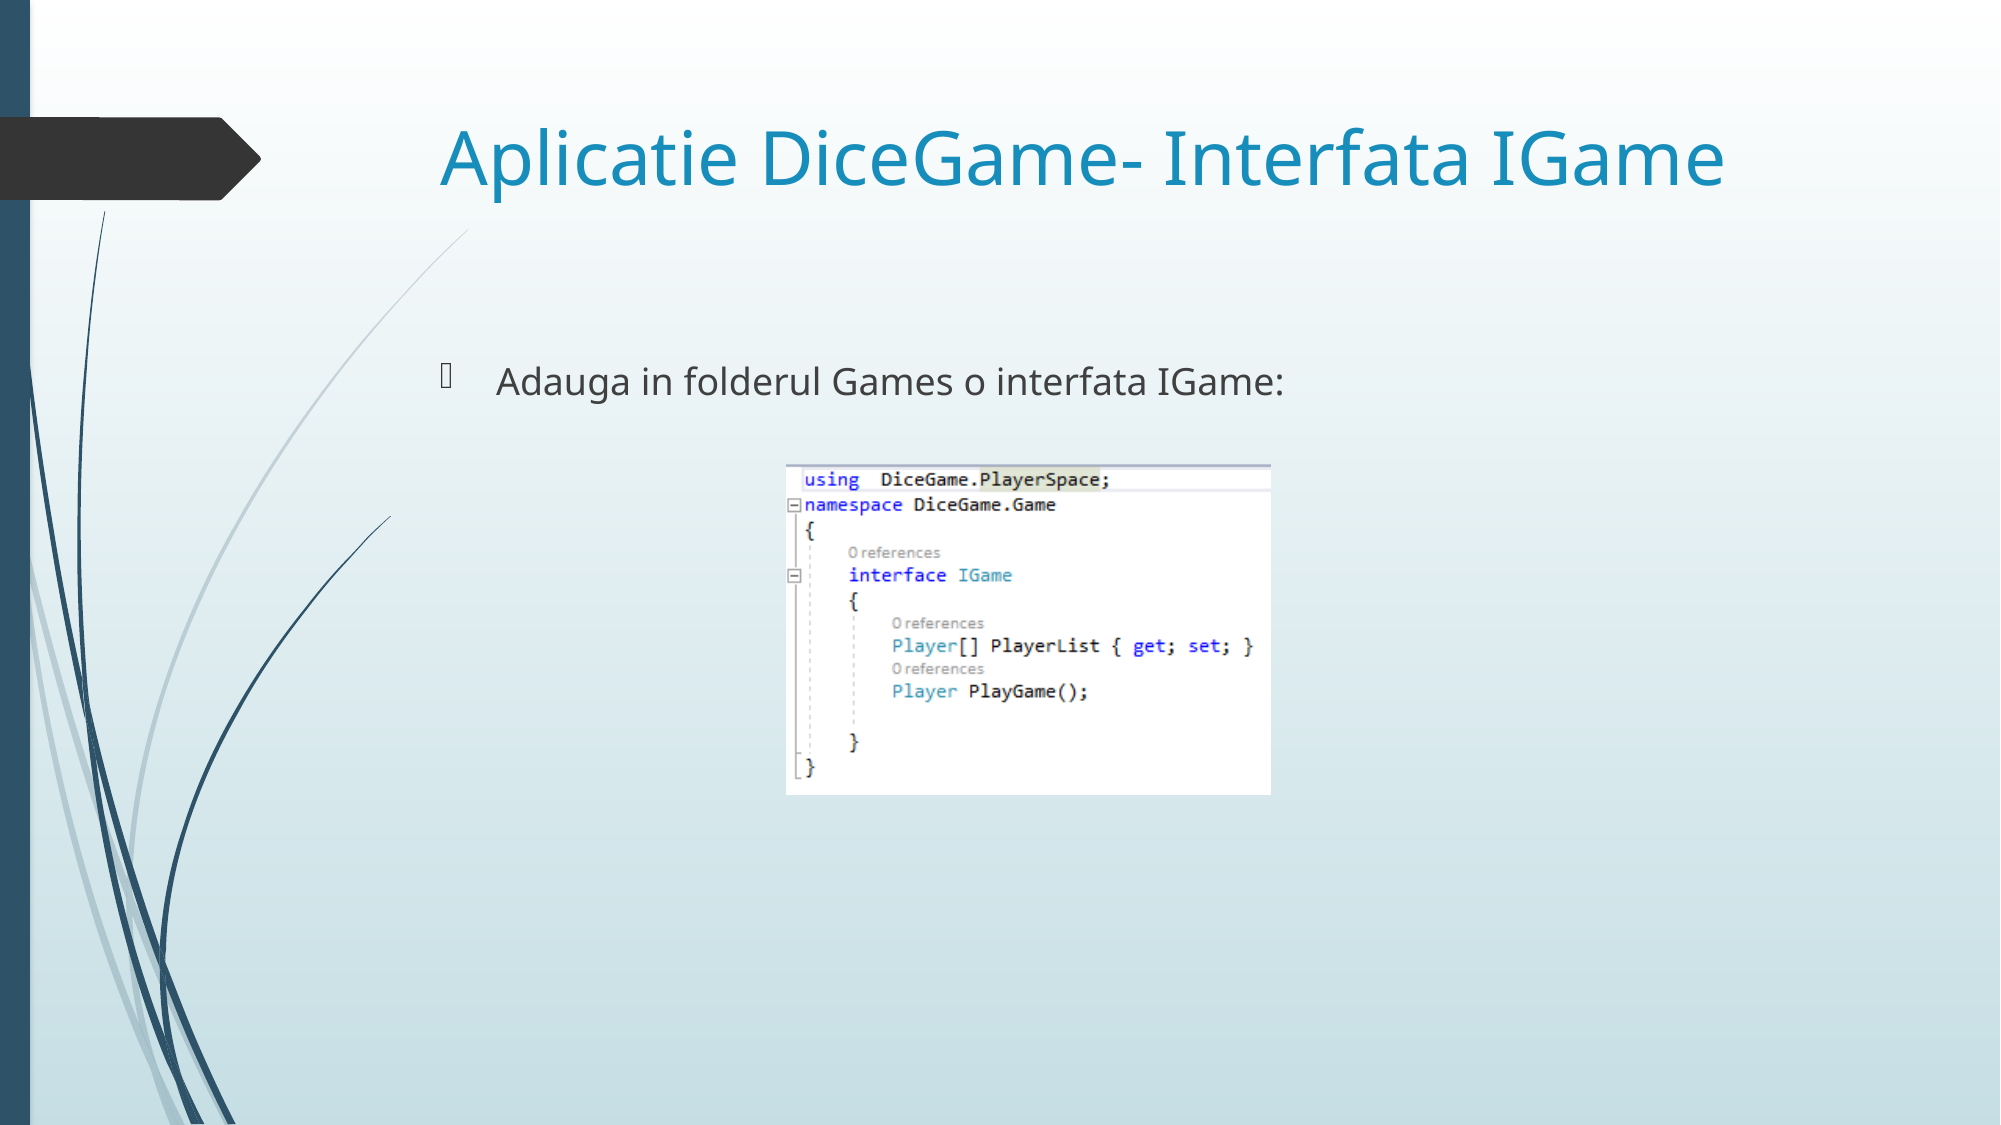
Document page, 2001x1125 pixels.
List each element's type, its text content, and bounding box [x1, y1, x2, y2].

title Aplicatie DiceGame- Interfata IGame [425, 102, 1888, 313]
list Adauga in folderul Games o interfata IGame: [424, 350, 1888, 970]
picture [785, 464, 1271, 795]
